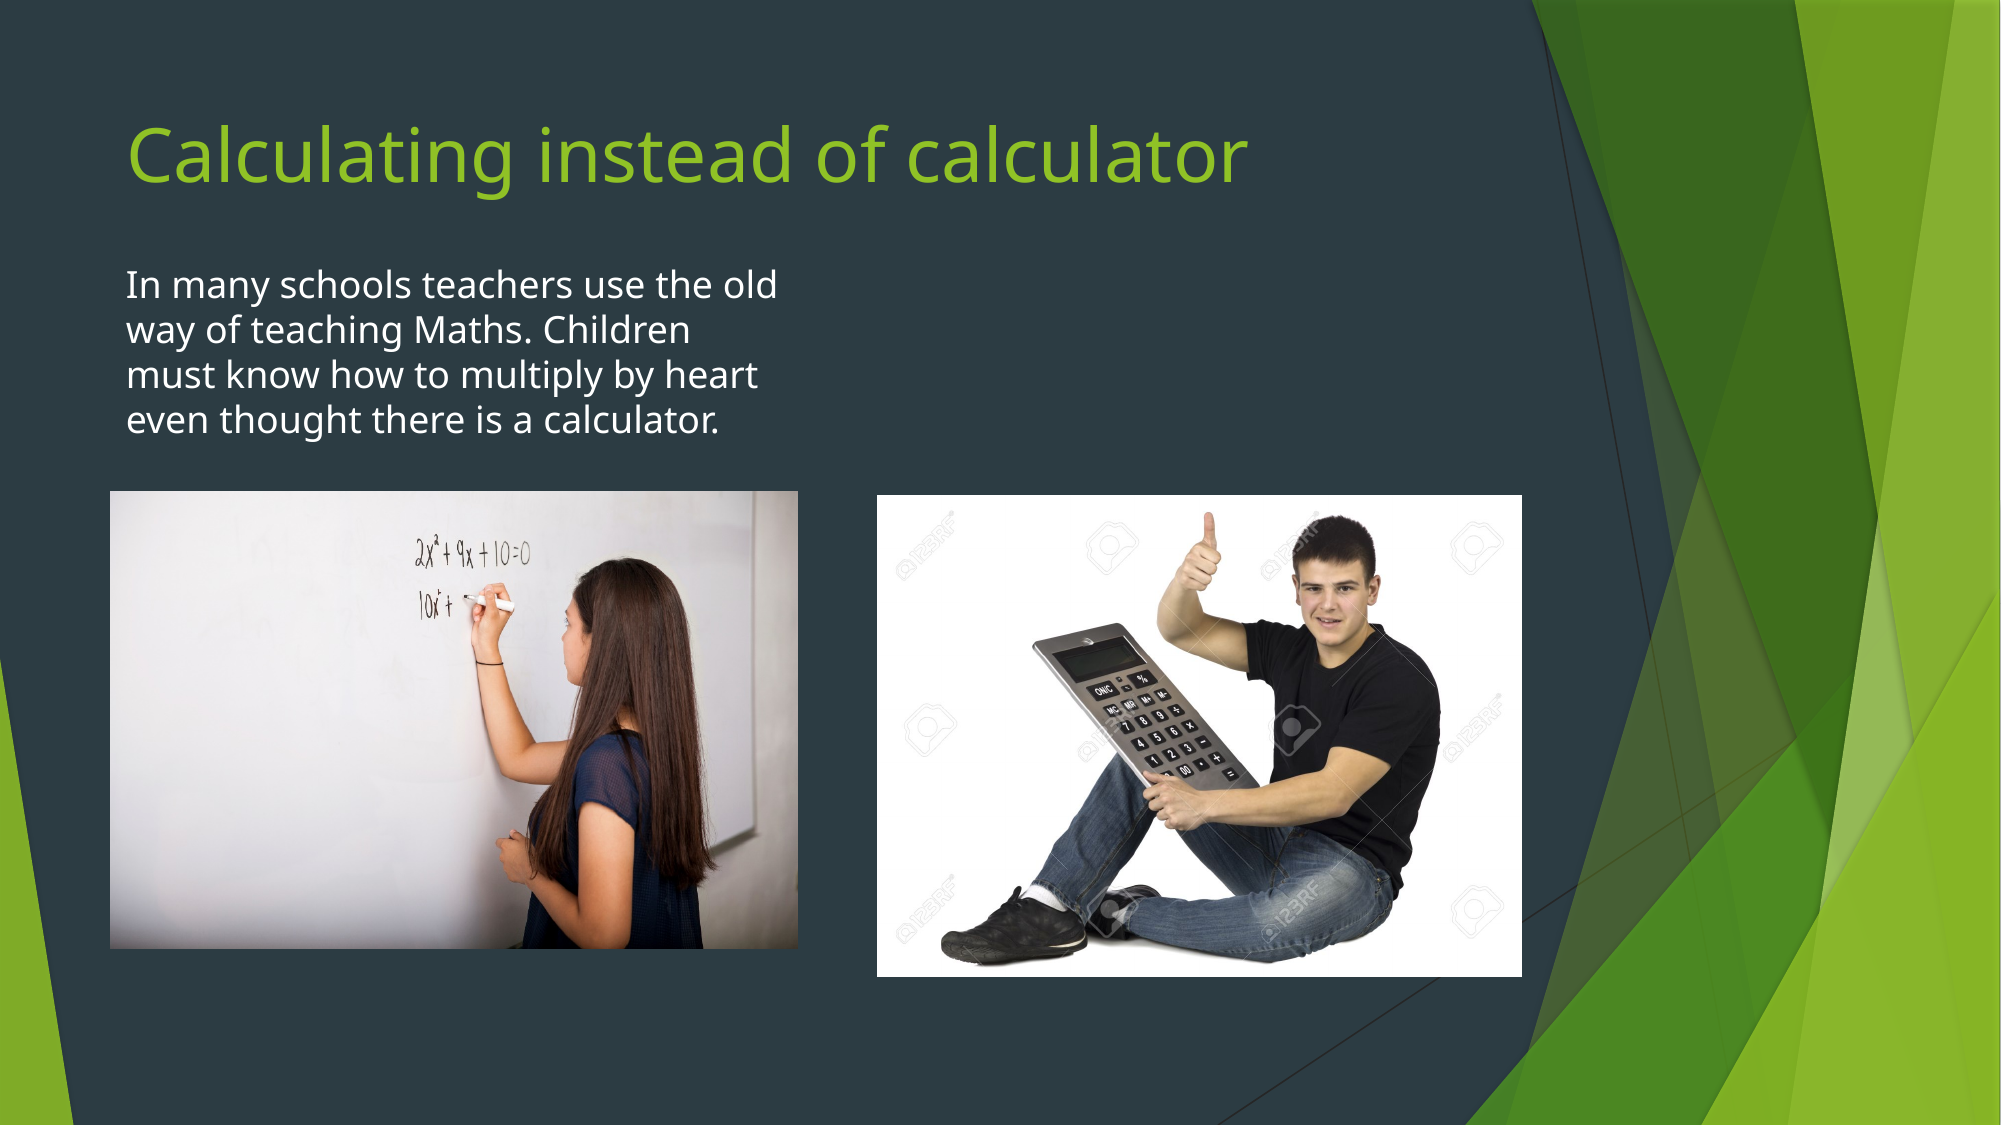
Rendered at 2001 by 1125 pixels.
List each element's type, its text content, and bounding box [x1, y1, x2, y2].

title Calculating instead of calculator [111, 99, 1522, 219]
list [110, 490, 798, 950]
list In many schools teachers use the old way of teaching Maths. Children must know how to multiply by heart even thought there is a calculator. [110, 218, 798, 449]
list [877, 494, 1522, 978]
